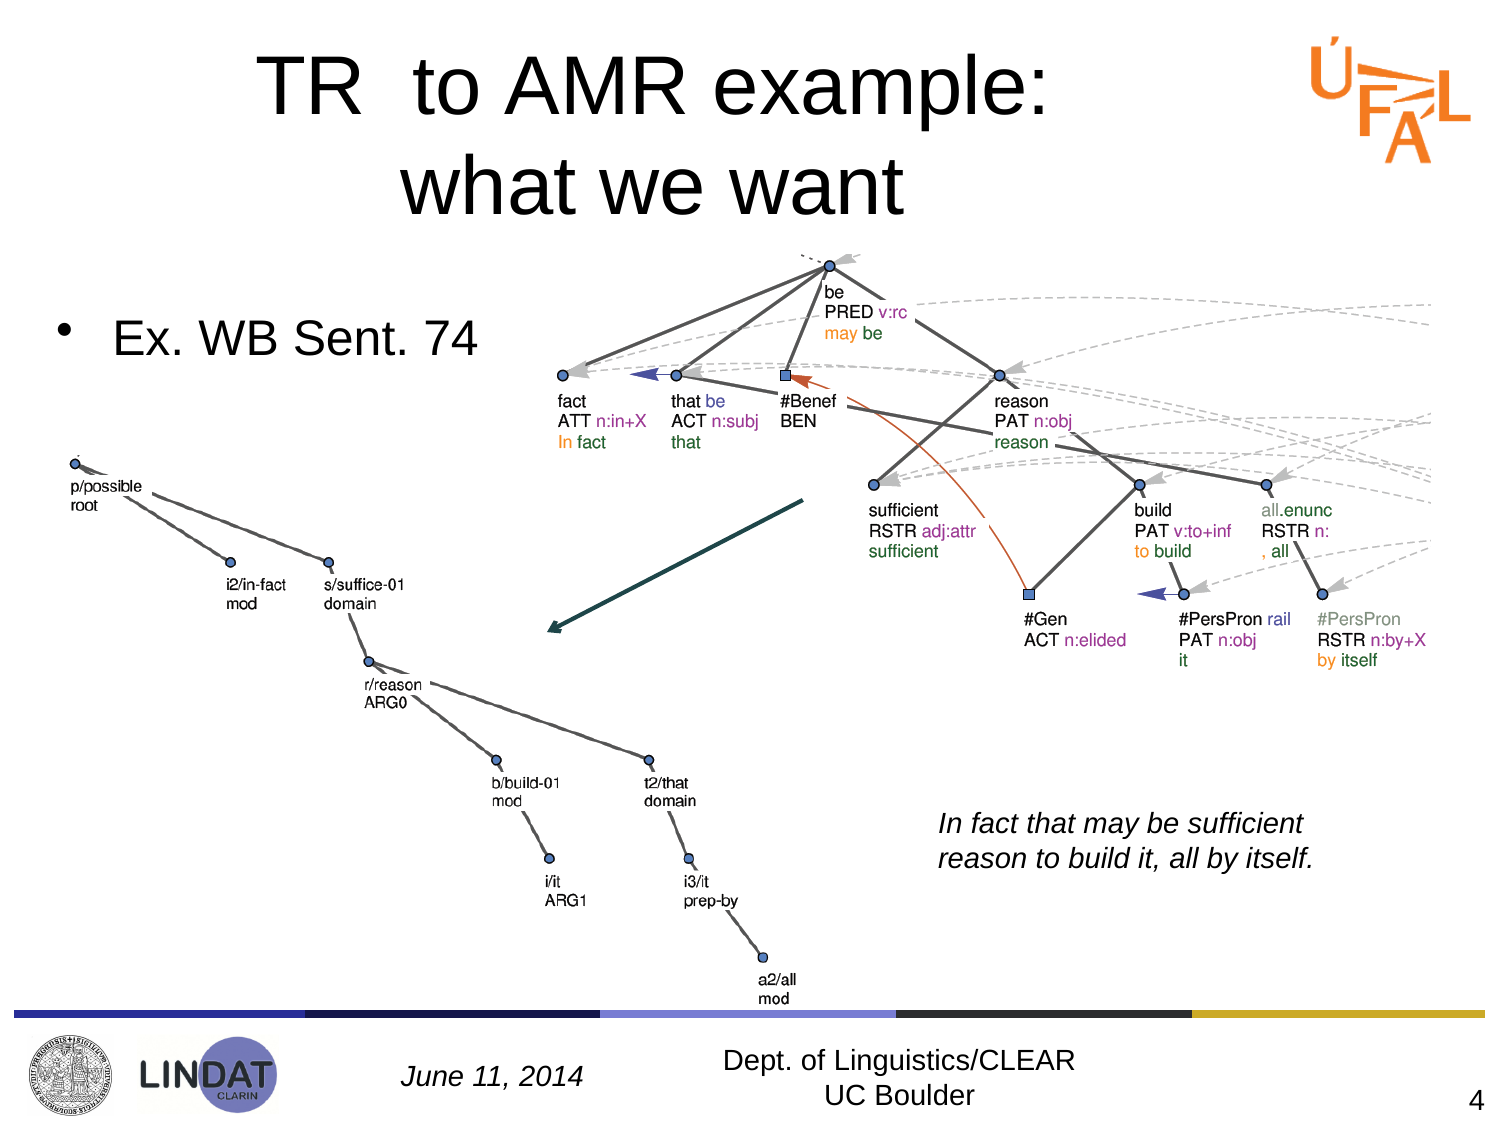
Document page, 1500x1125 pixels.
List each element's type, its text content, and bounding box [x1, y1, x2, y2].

picture [137, 1034, 279, 1116]
list Ex. WB Sent. 74 [808, 682, 1391, 1002]
picture [27, 1034, 114, 1116]
footer Dept. of Linguistics/CLEAR UC Boulder [687, 1034, 1113, 1116]
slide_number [350, 1049, 635, 1101]
picture [14, 254, 1485, 1018]
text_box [546, 499, 804, 633]
picture [1311, 36, 1472, 166]
slide_number 4 [1149, 1073, 1500, 1125]
title TR to AMR example: what we want [75, 37, 1231, 225]
text_box In fact that may be sufficient reason to build it, all by itself. [923, 796, 1331, 882]
list Ex. WB Sent. 74 [41, 298, 541, 1002]
